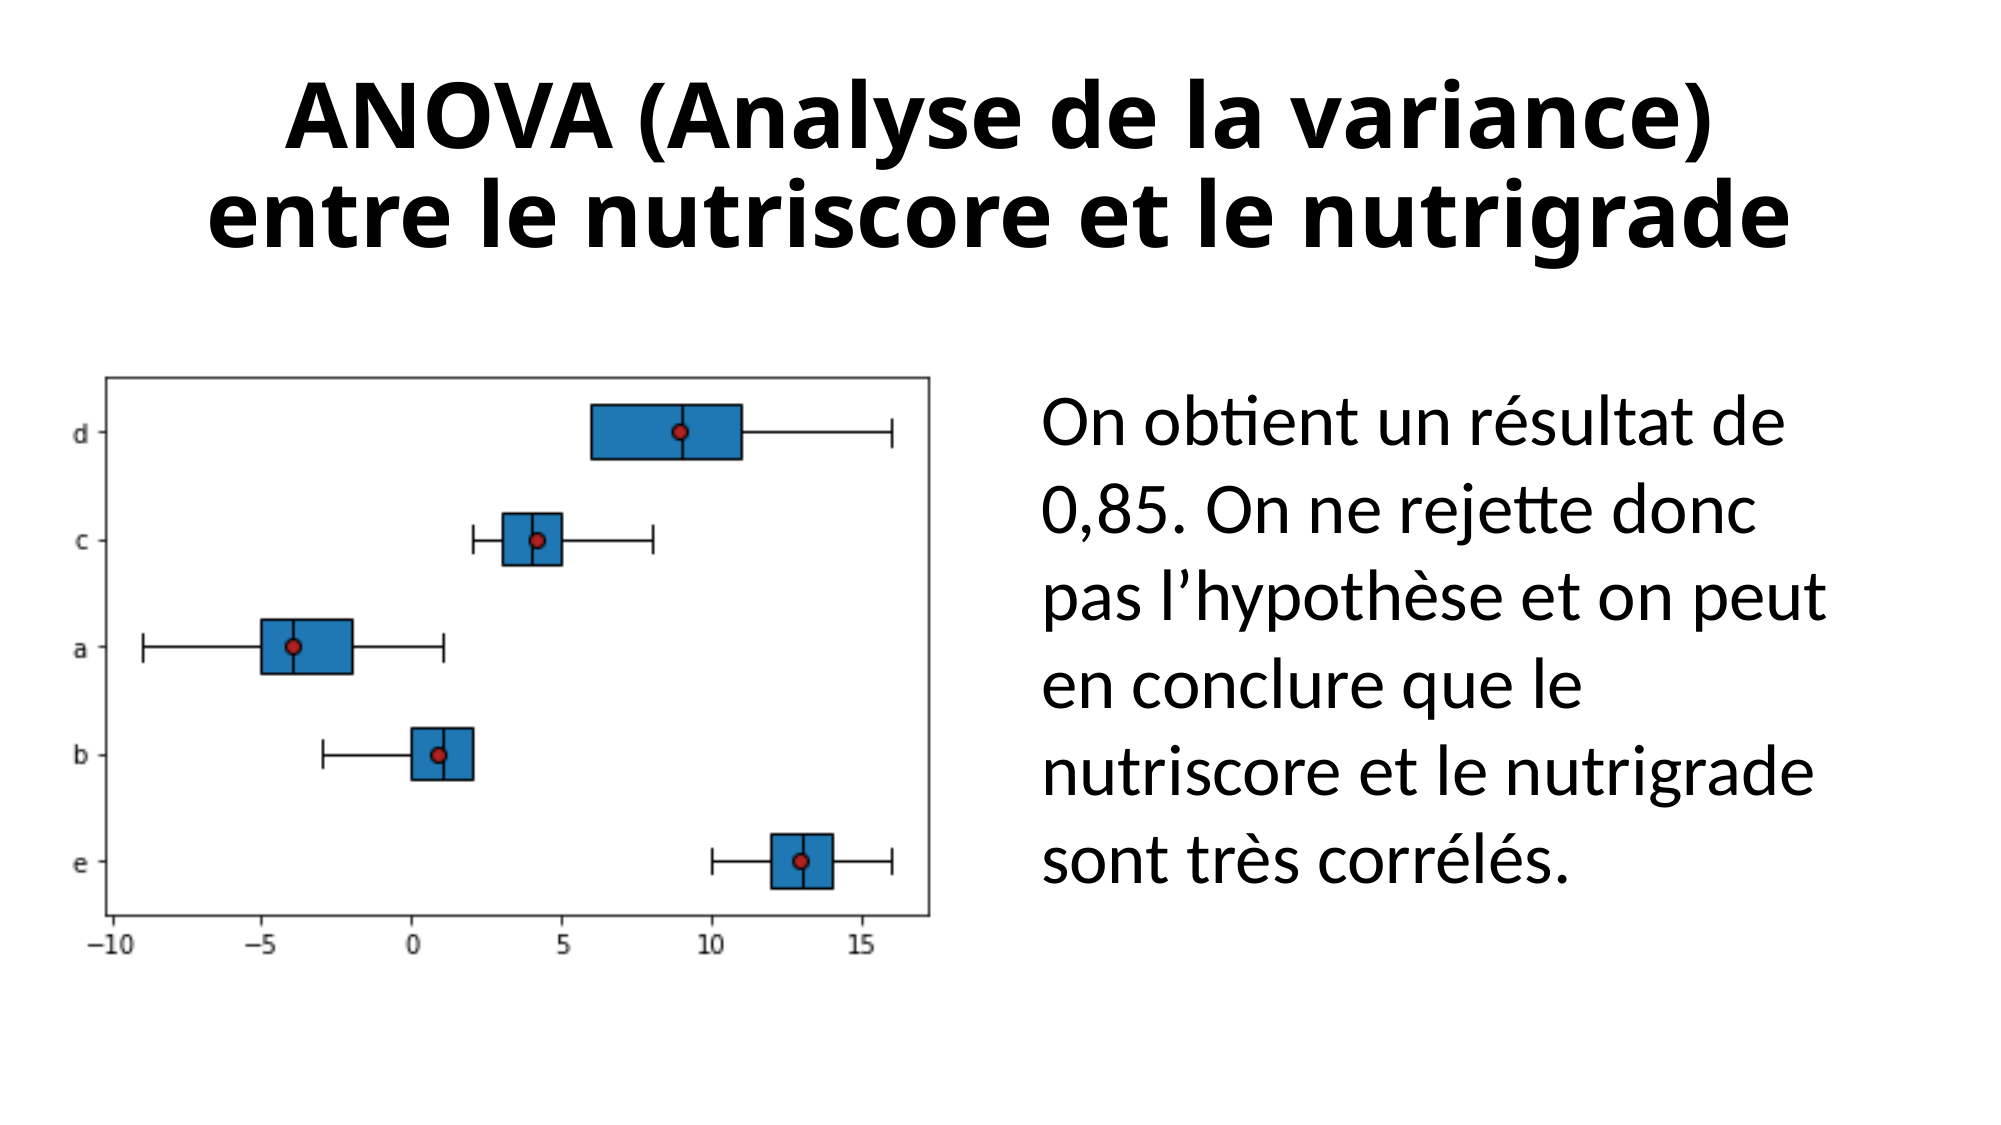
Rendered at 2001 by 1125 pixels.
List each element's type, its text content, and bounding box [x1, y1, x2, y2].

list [17, 365, 1000, 972]
title ANOVA (Analyse de la variance) entre le nutriscore et le nutrigrade [137, 59, 1863, 278]
text_box On obtient un résultat de 0,85. On ne rejette donc pas l’hypothèse et on peut en conclure que le nutriscore et le nutrigrade sont très corrélés. [1026, 365, 1889, 906]
